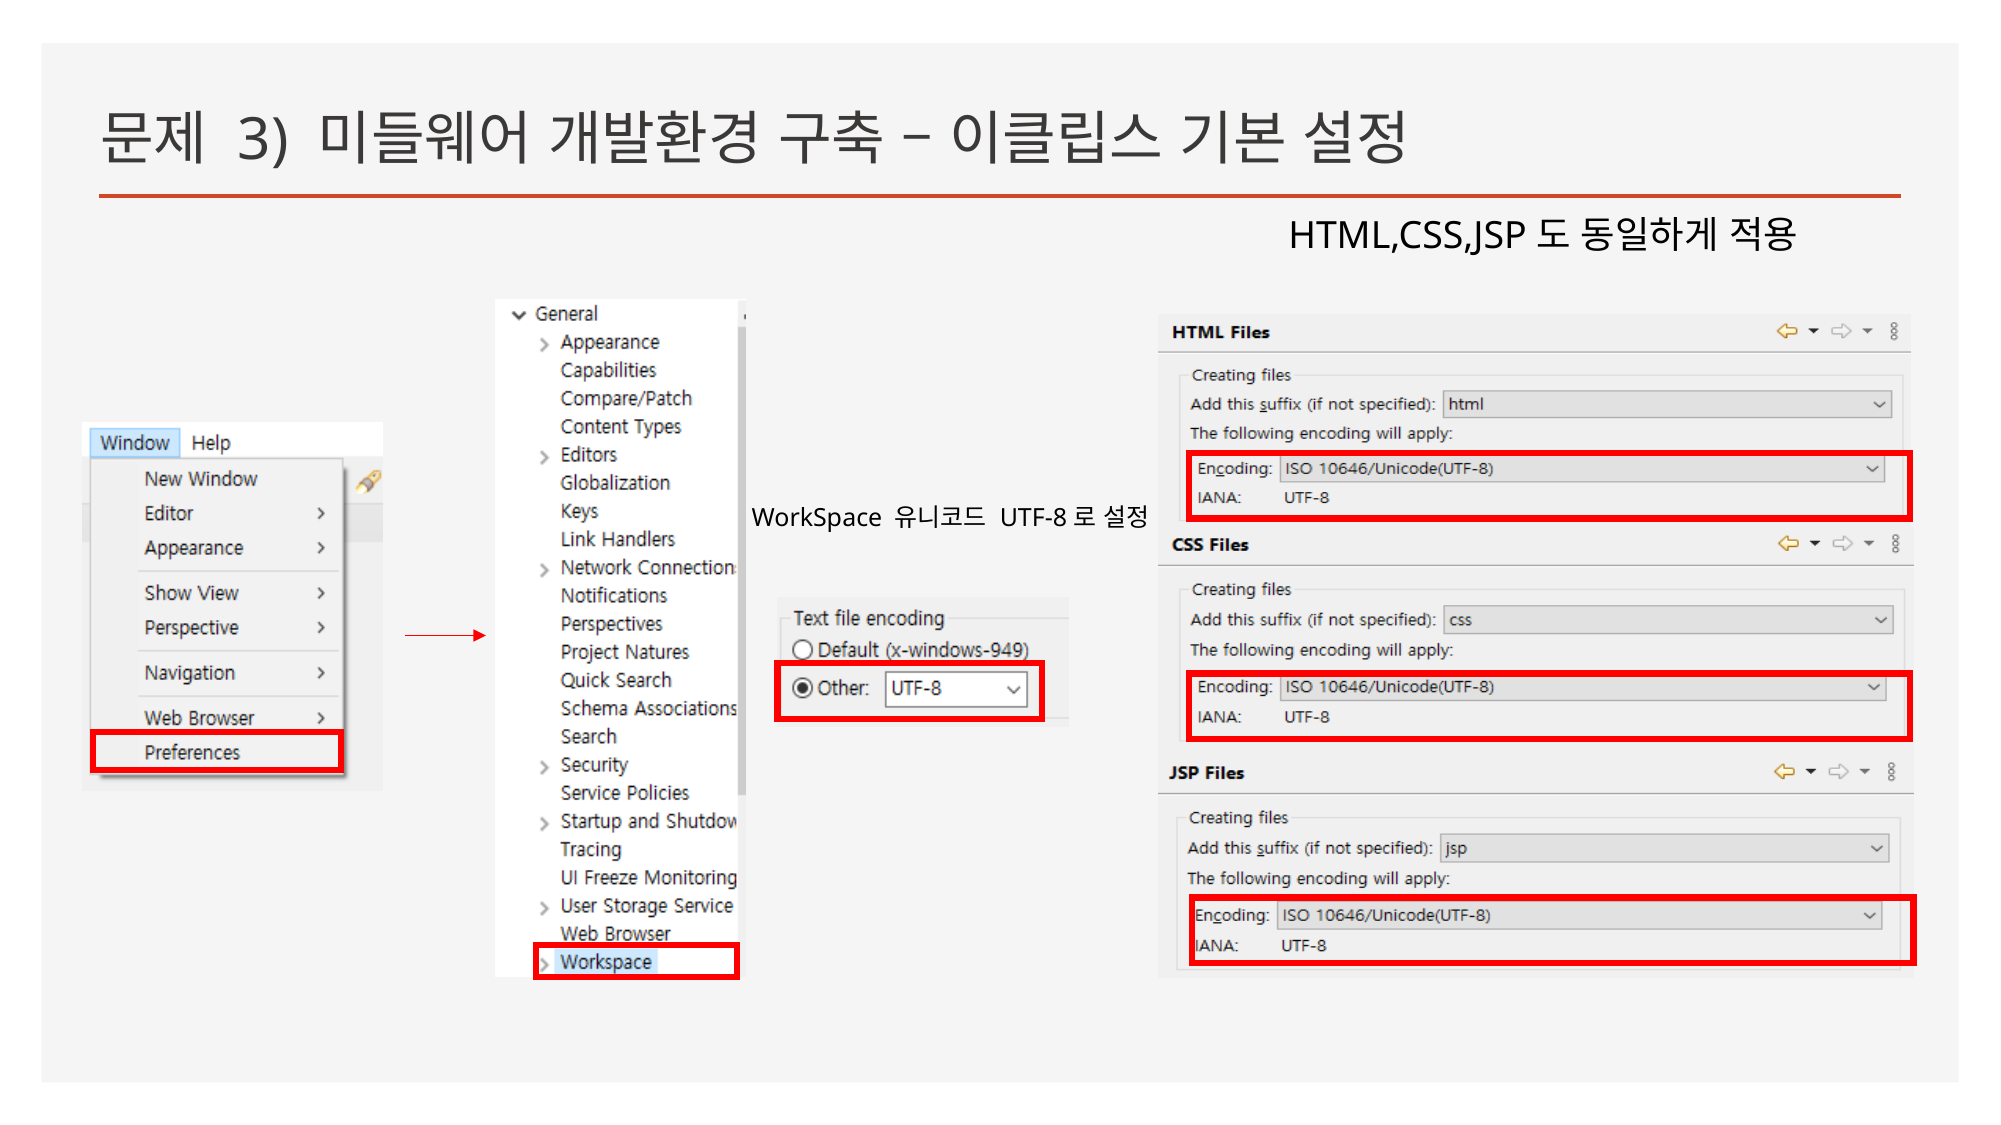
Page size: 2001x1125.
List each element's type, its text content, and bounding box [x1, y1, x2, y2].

text_box WorkSpace 유니코드 UTF-8로 설정 [746, 493, 1158, 539]
title 문제 3) 미들웨어 개발환경 구축 – 이클립스 기본 설정 [85, 73, 1902, 179]
picture [777, 597, 1069, 727]
picture [495, 299, 746, 977]
picture [82, 422, 383, 792]
text_box HTML,CSS,JSP도 동일하게 적용 [1173, 203, 1914, 264]
picture [1158, 314, 1914, 978]
